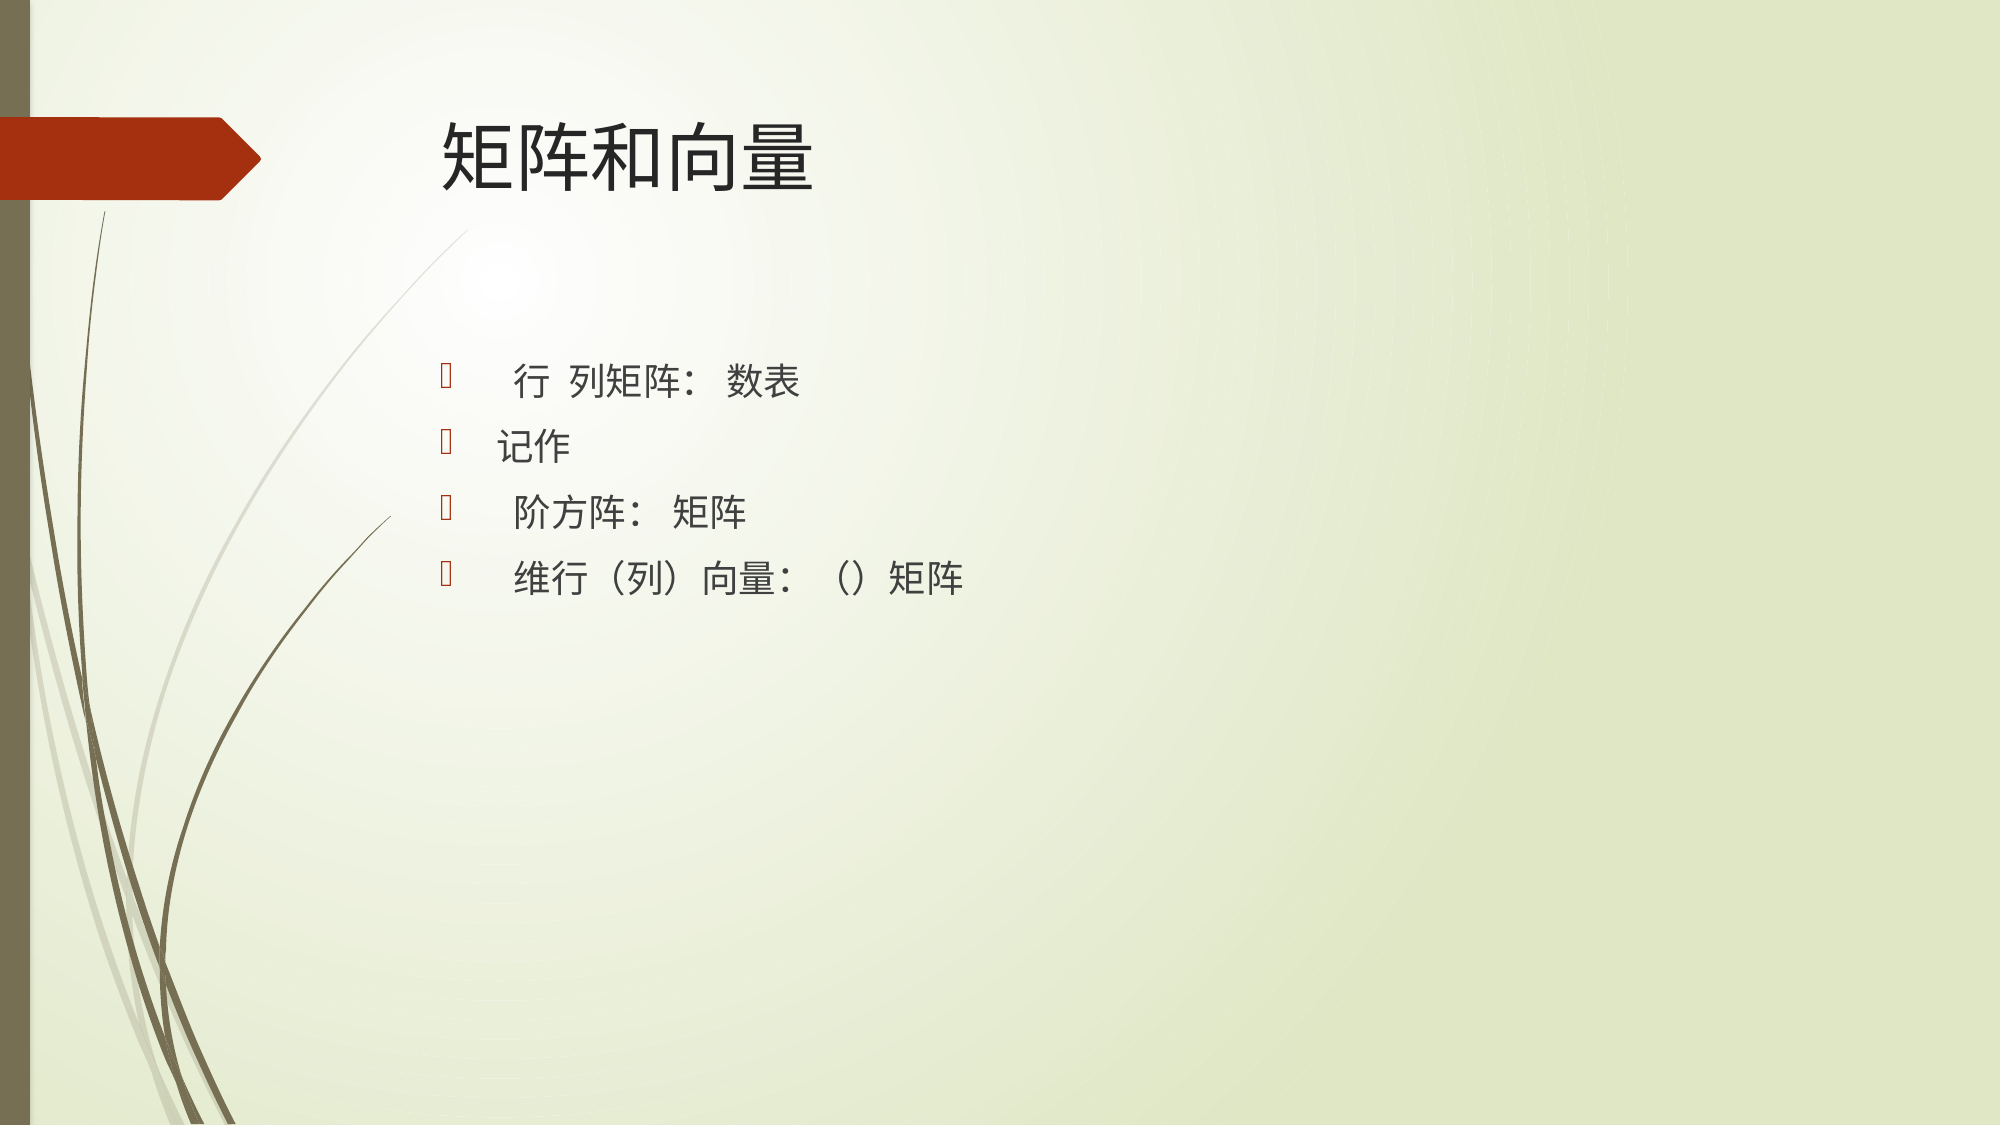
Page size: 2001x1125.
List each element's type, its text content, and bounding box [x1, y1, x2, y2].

title 矩阵和向量 [425, 102, 1888, 313]
